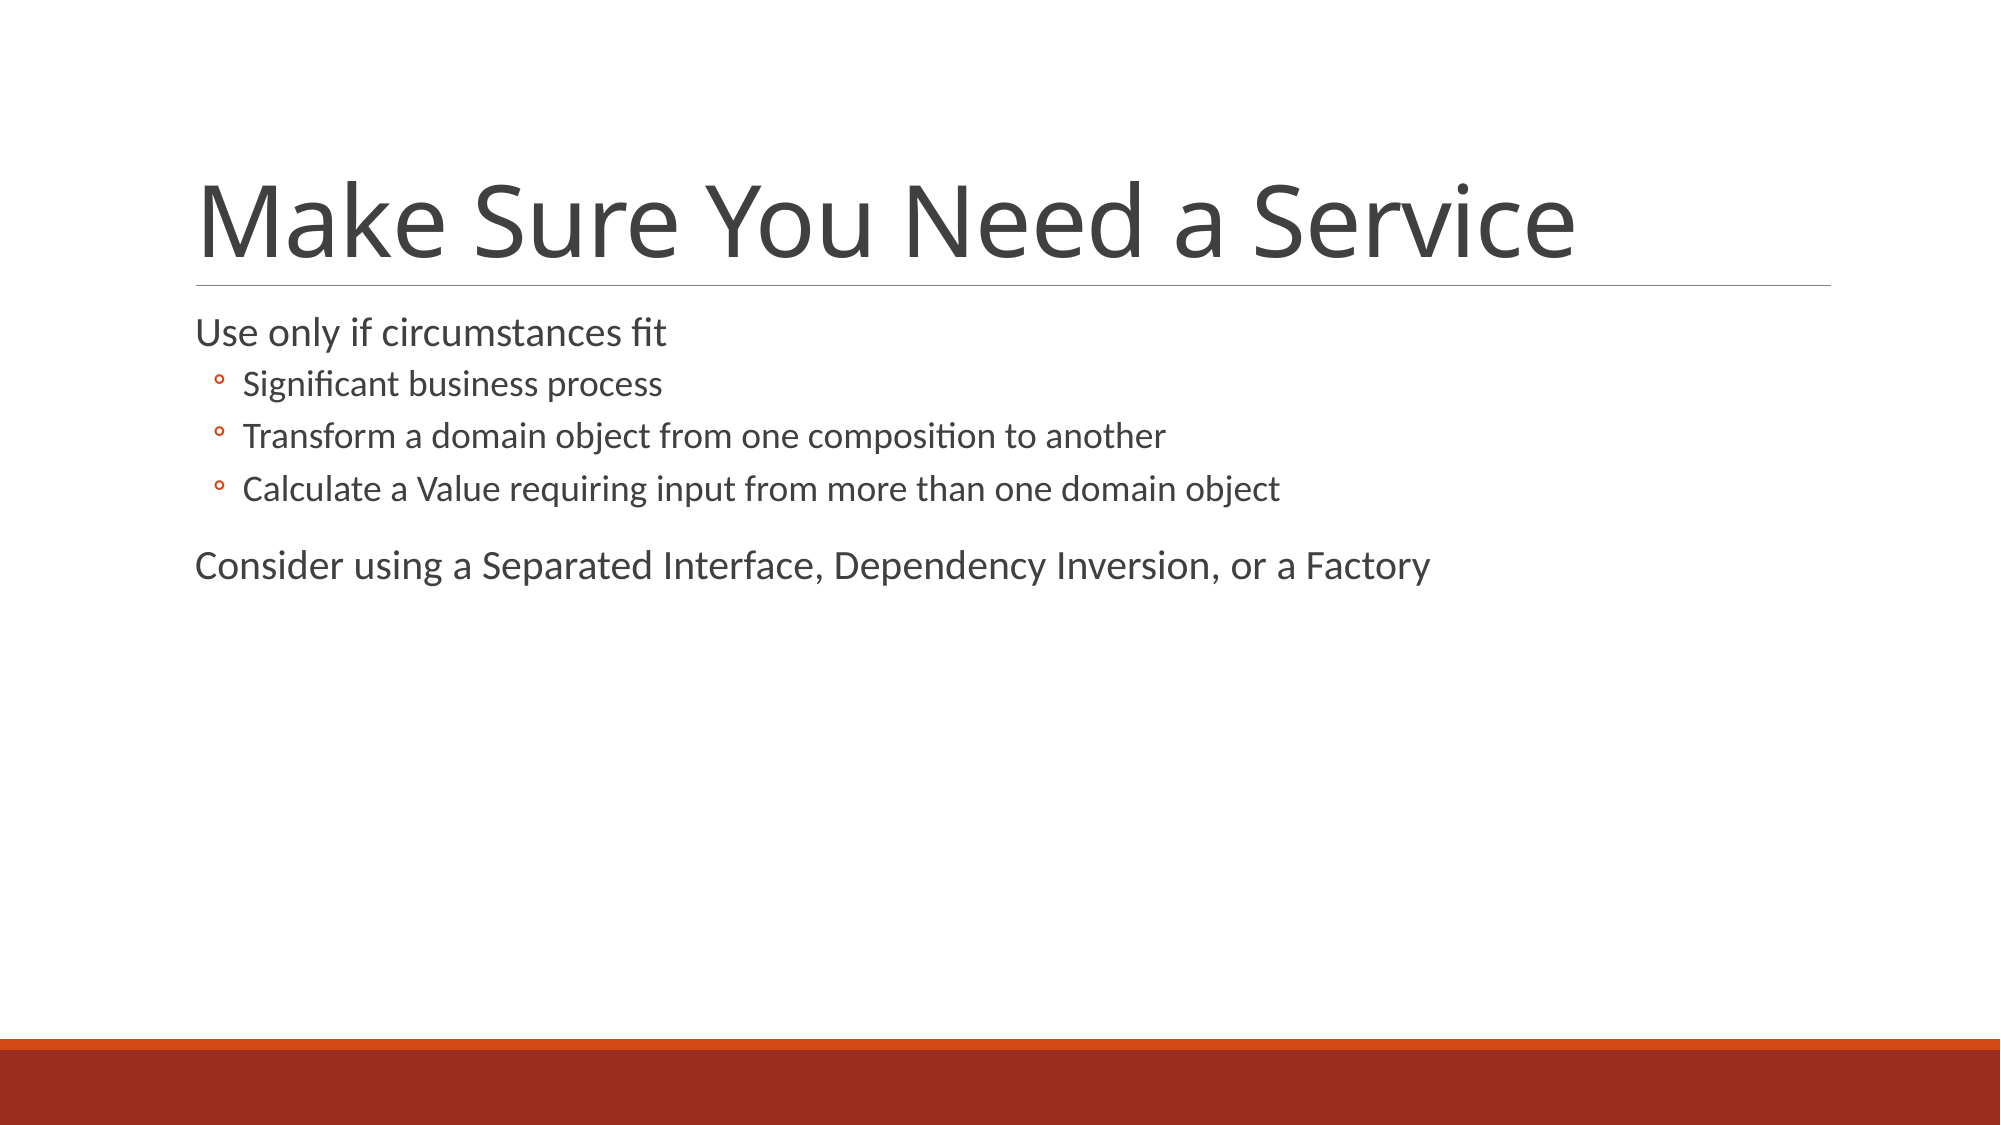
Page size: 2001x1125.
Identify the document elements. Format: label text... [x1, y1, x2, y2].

list Use only if circumstances fit Significant business process Transform a domain object from one composition to another Calculate a Value requiring input from more than one domain object Consider using a Separated Interface, Dependency Inversion, or a Factory [180, 302, 1830, 963]
title Make Sure You Need a Service [180, 47, 1830, 285]
